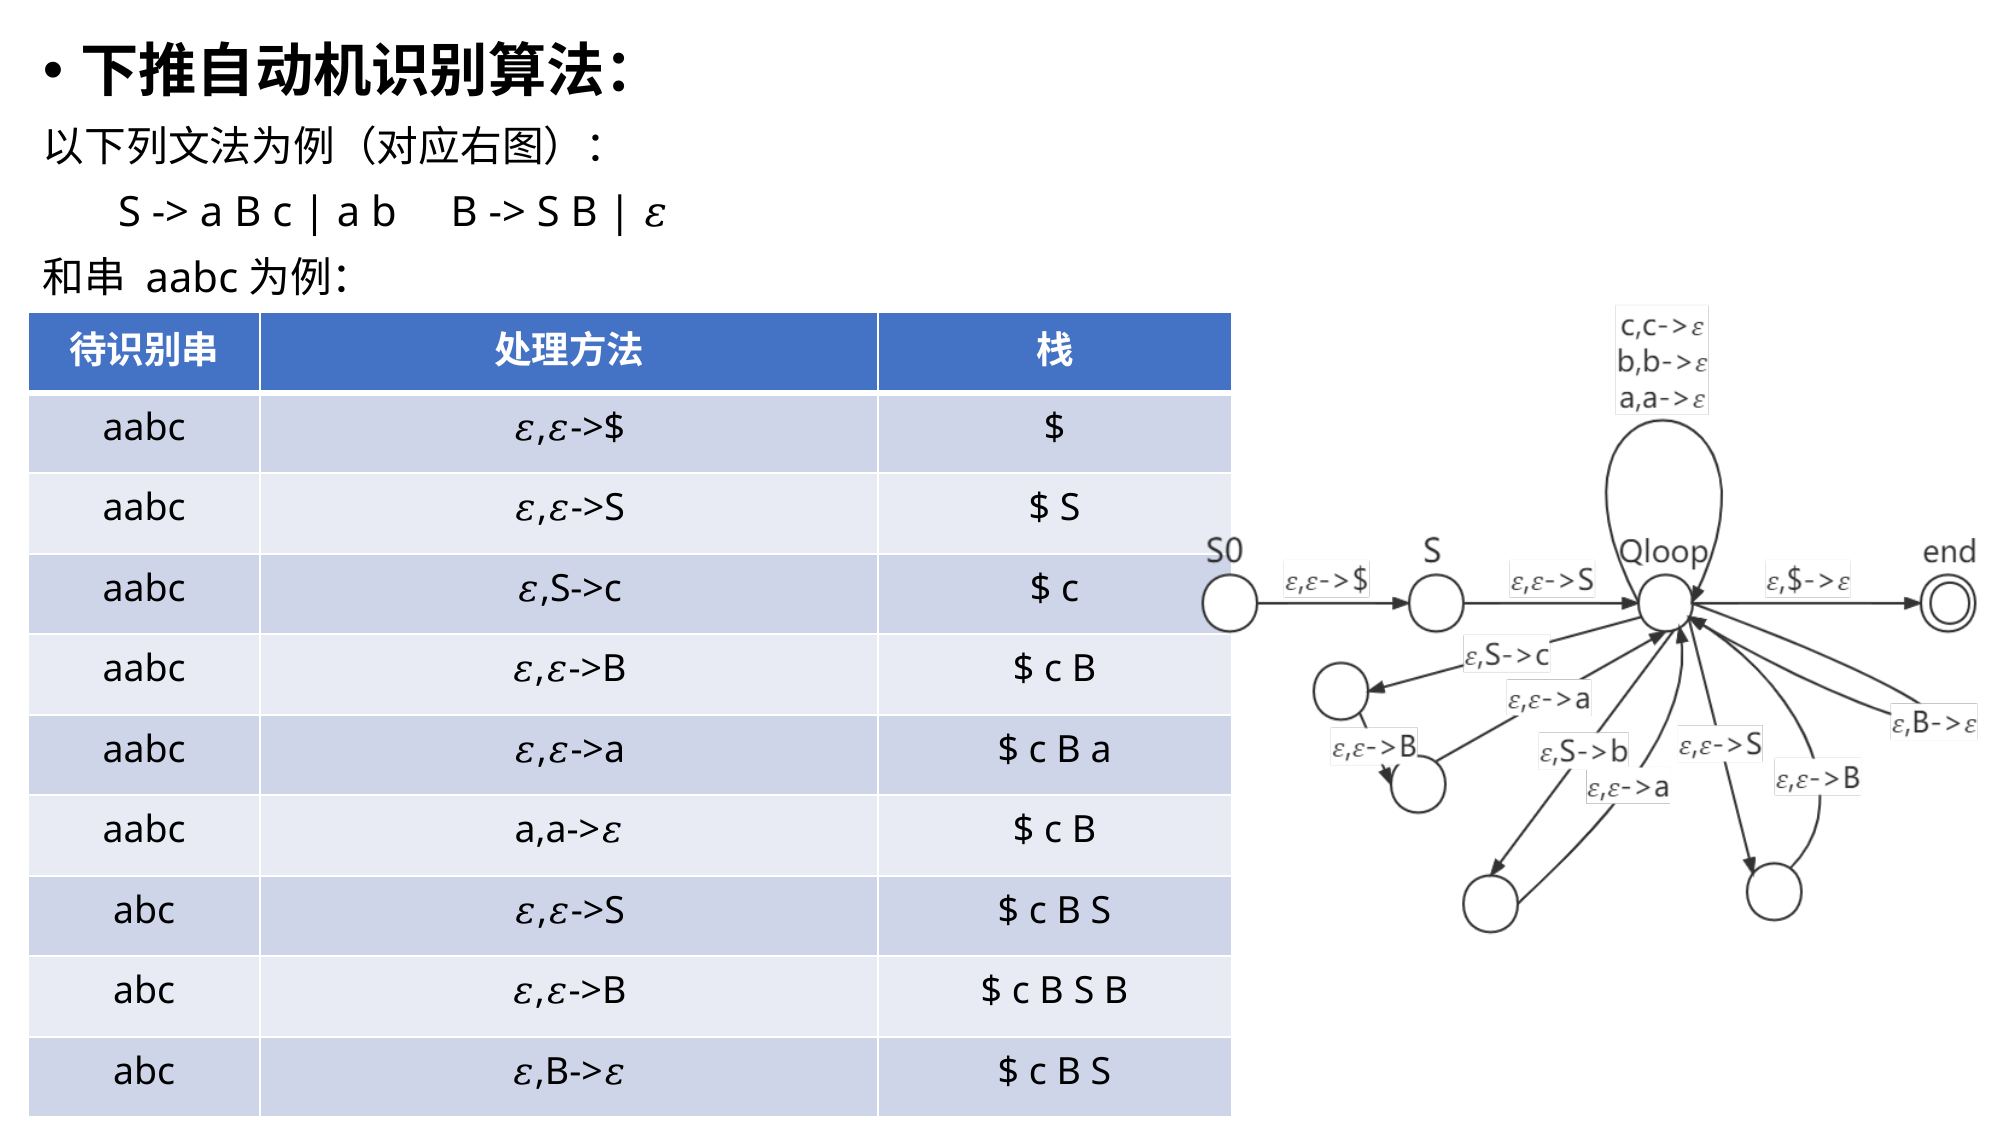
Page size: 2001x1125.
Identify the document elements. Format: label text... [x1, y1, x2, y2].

table_cell aabc [29, 796, 259, 875]
table_cell $ c B S [879, 1038, 1231, 1116]
table_cell 𝜀,S->c [261, 555, 877, 633]
table_cell 𝜀,𝜀->S [261, 877, 877, 955]
table_cell aabc [29, 396, 259, 472]
table_cell $ c B S [879, 877, 1122, 955]
table_cell 𝜀,𝜀->S [261, 474, 877, 553]
table_header 待识别串 [29, 313, 259, 390]
table_cell 𝜀,𝜀->B [261, 635, 877, 714]
table_cell aabc [29, 555, 259, 633]
table_cell 𝜀,𝜀->$ [261, 396, 877, 472]
table_cell 𝜀,𝜀->a [261, 716, 877, 794]
table_cell $ c [879, 555, 1122, 633]
table_cell abc [29, 1038, 259, 1116]
table_cell aabc [29, 716, 259, 794]
table_header 栈 [879, 313, 1122, 390]
table_header 处理方法 [261, 313, 877, 390]
table_cell aabc [29, 474, 259, 553]
text_box 下推自动机识别算法： 以下列文法为例（对应右图）： S -> a B c | a b B -> S B | 𝜀 和串 aabc为例： [27, 1118, 1057, 1125]
text_box 下推自动机识别算法： 以下列文法为例（对应右图）： S -> a B c | a b B -> S B | 𝜀 和串 aabc为例： [27, 33, 1057, 311]
table_cell abc [29, 957, 259, 1036]
table_cell $ [879, 396, 1122, 472]
table_cell $ S [879, 474, 1122, 553]
table_cell $ c B a [879, 716, 1122, 794]
table_cell 𝜀,𝜀->B [261, 957, 877, 1036]
table_cell 𝜀,B->𝜀 [261, 1038, 877, 1116]
table_cell $ c B [879, 635, 1122, 714]
table_cell $ c B S B [879, 957, 1231, 1036]
table_cell abc [29, 877, 259, 955]
table_cell a,a->𝜀 [261, 796, 877, 875]
table_cell $ c B [879, 796, 1122, 875]
table_cell aabc [29, 635, 259, 714]
picture [1122, 287, 2000, 962]
